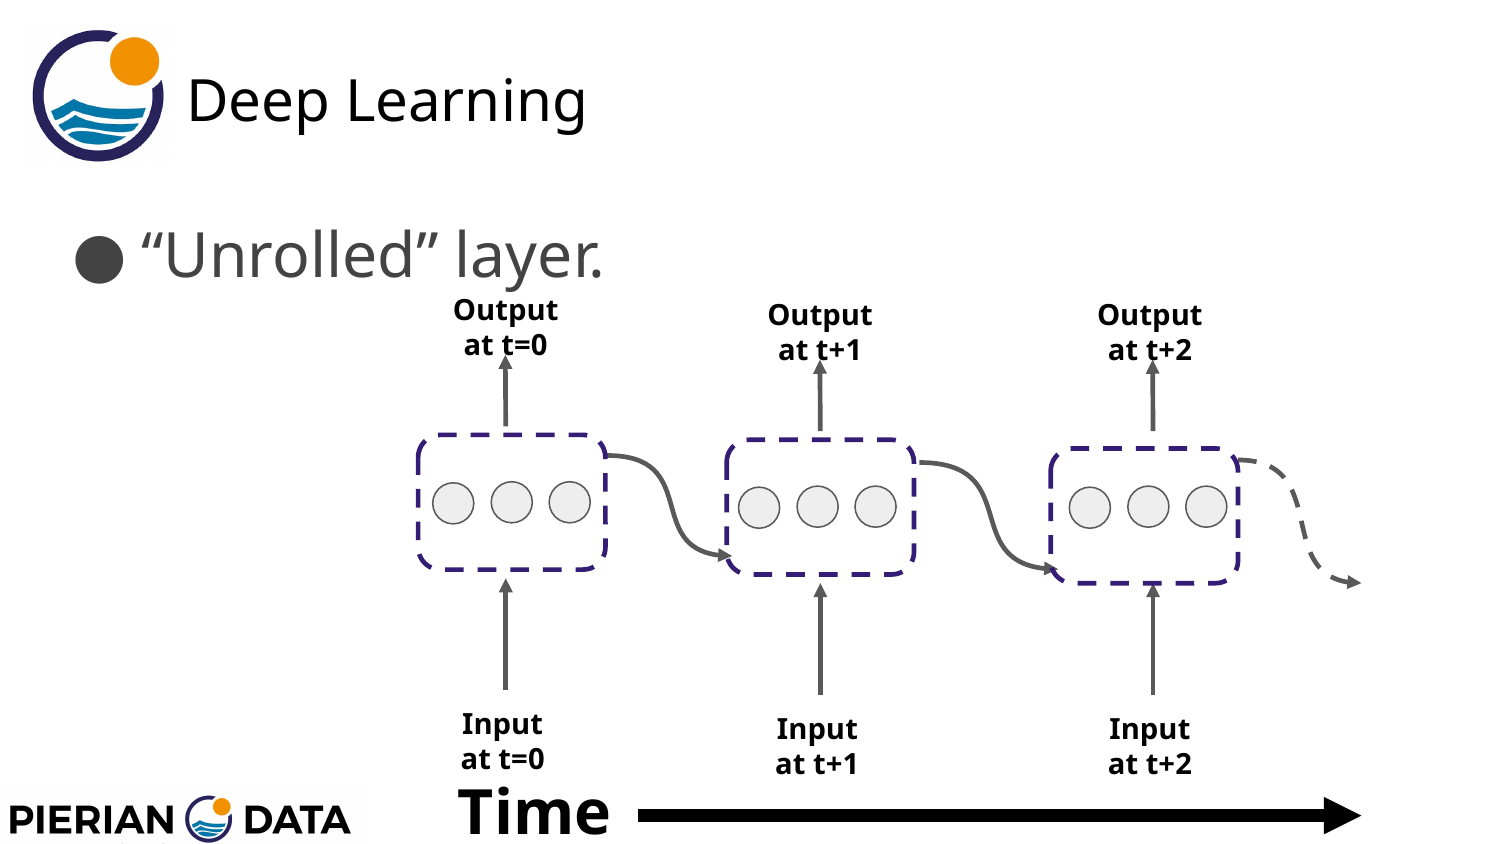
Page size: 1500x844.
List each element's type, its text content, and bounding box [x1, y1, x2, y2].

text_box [606, 455, 733, 557]
text_box Input at t+1 [744, 695, 891, 751]
text_box [418, 434, 606, 570]
text_box [1127, 486, 1169, 528]
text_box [919, 462, 1059, 570]
text_box Output at t=0 [432, 276, 579, 332]
text_box [738, 487, 780, 529]
picture [0, 787, 368, 844]
text_box Time [442, 757, 705, 844]
text_box Input at t=0 [429, 690, 576, 746]
list “Unrolled” layer. [51, 189, 1480, 317]
text_box [728, 439, 914, 575]
text_box [549, 481, 591, 523]
text_box [1069, 487, 1111, 529]
text_box [432, 482, 474, 524]
text_box Input at t+2 [1077, 695, 1224, 751]
text_box Output at t+2 [1077, 281, 1224, 337]
text_box Output at t+1 [747, 281, 894, 337]
text_box [491, 481, 533, 523]
text_box [1053, 448, 1236, 584]
picture [24, 24, 172, 167]
text_box [1185, 486, 1227, 528]
title Deep Learning [176, 48, 1449, 143]
text_box [855, 486, 897, 528]
text_box [797, 486, 839, 528]
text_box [1237, 459, 1362, 584]
